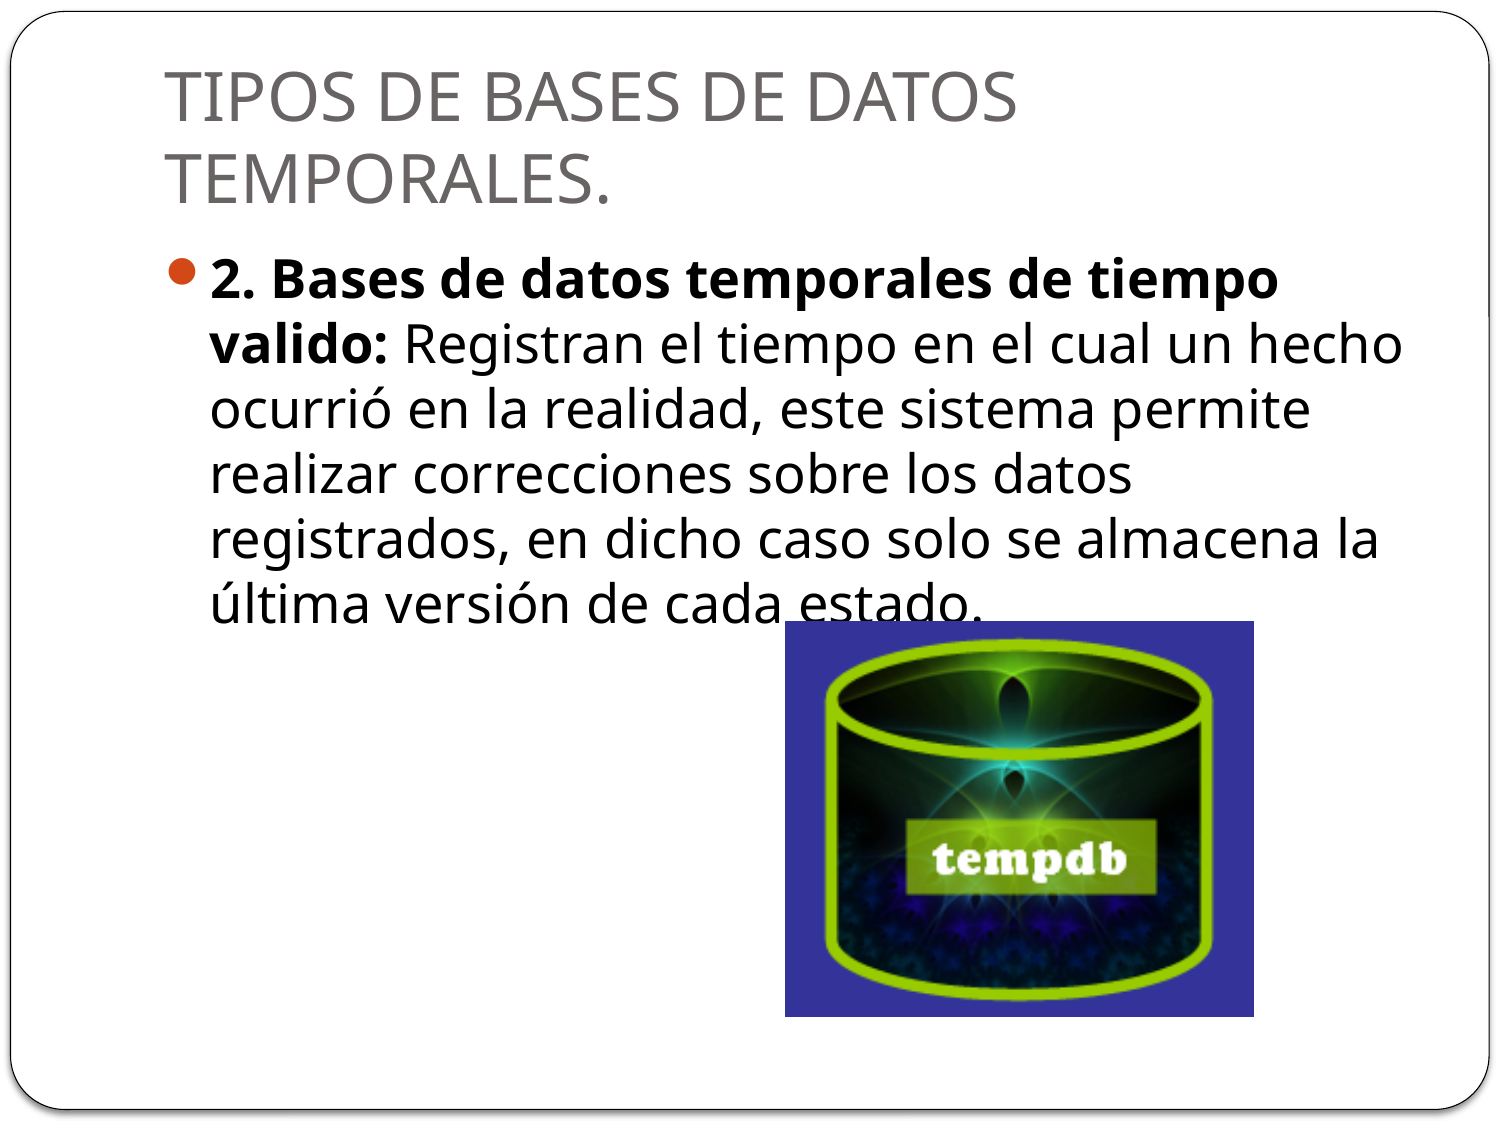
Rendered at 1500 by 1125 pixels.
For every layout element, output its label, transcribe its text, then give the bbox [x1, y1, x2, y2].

title TIPOS DE BASES DE DATOS TEMPORALES. [150, 45, 1425, 233]
picture [784, 620, 1255, 1018]
list 2. Bases de datos temporales de tiempo valido: Registran el tiempo en el cual un hecho ocurrió en la realidad, este sistema permite realizar correcciones sobre los datos registrados, en dicho caso solo se almacena la última versión de cada estado. [150, 237, 1425, 988]
